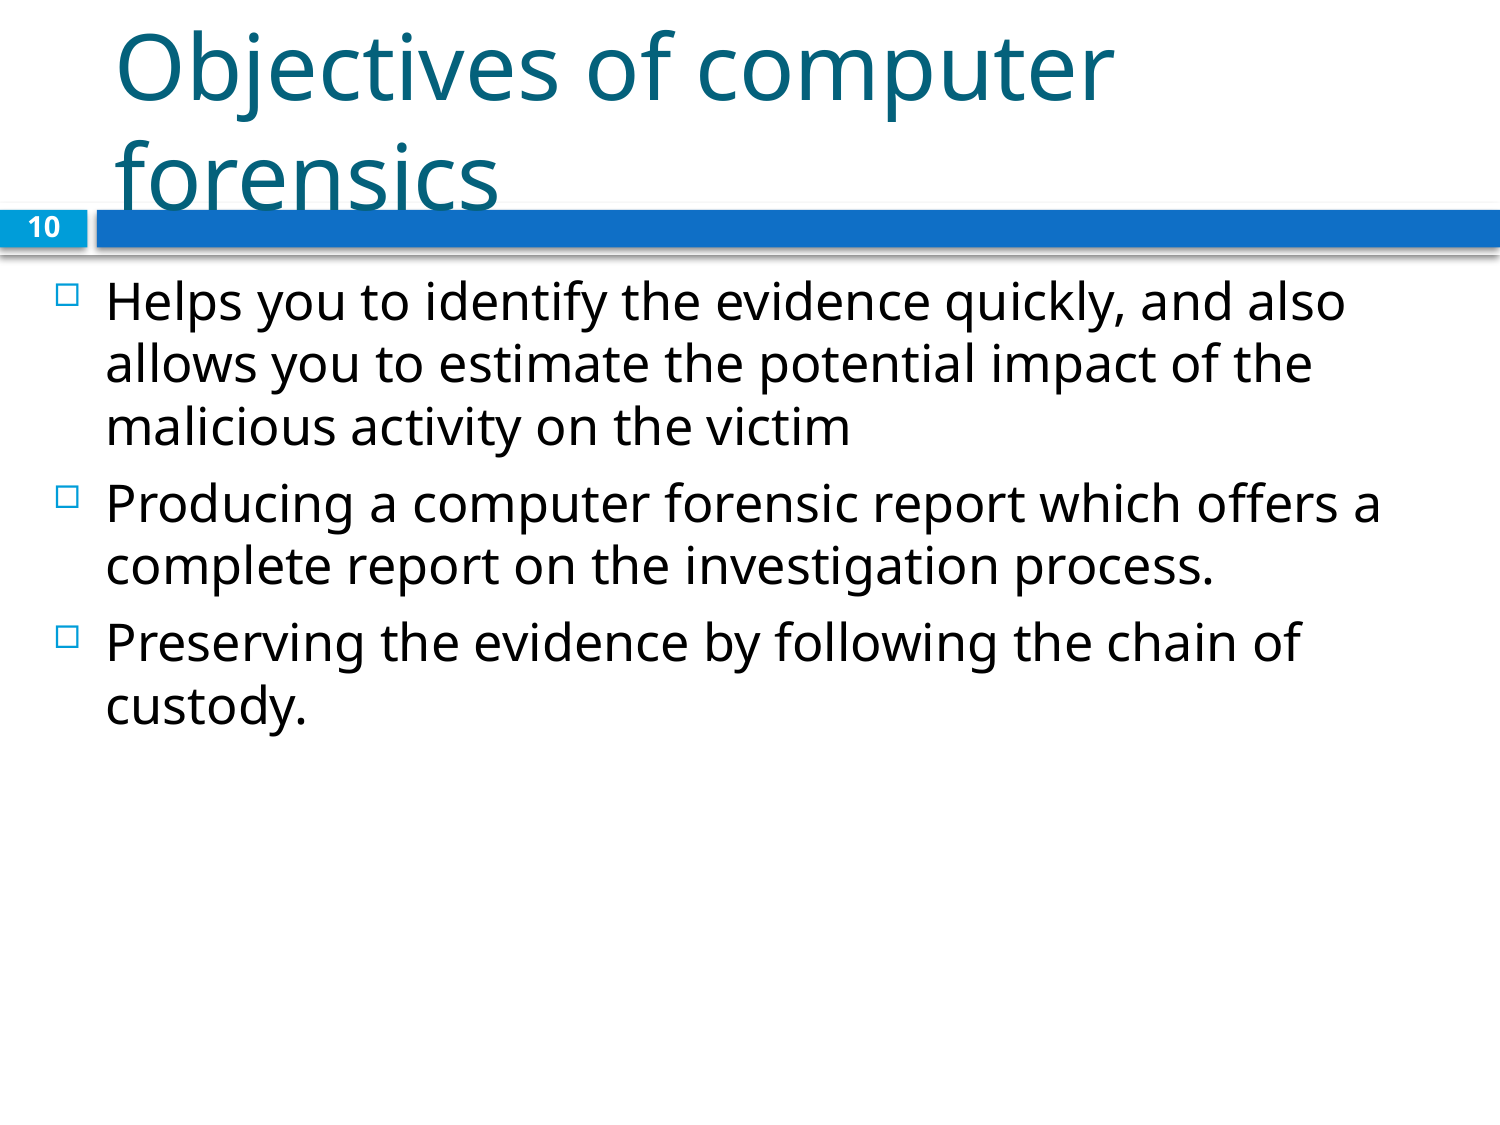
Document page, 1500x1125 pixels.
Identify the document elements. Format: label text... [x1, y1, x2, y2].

list Helps you to identify the evidence quickly, and also allows you to estimate the potential impact of the malicious activity on the victim Producing a computer forensic report which offers a complete report on the investigation process. Preserving the evidence by following the chain of custody. [38, 260, 1479, 1076]
title Objectives of computer forensics [99, 37, 1438, 201]
slide_number 10 [0, 208, 88, 249]
